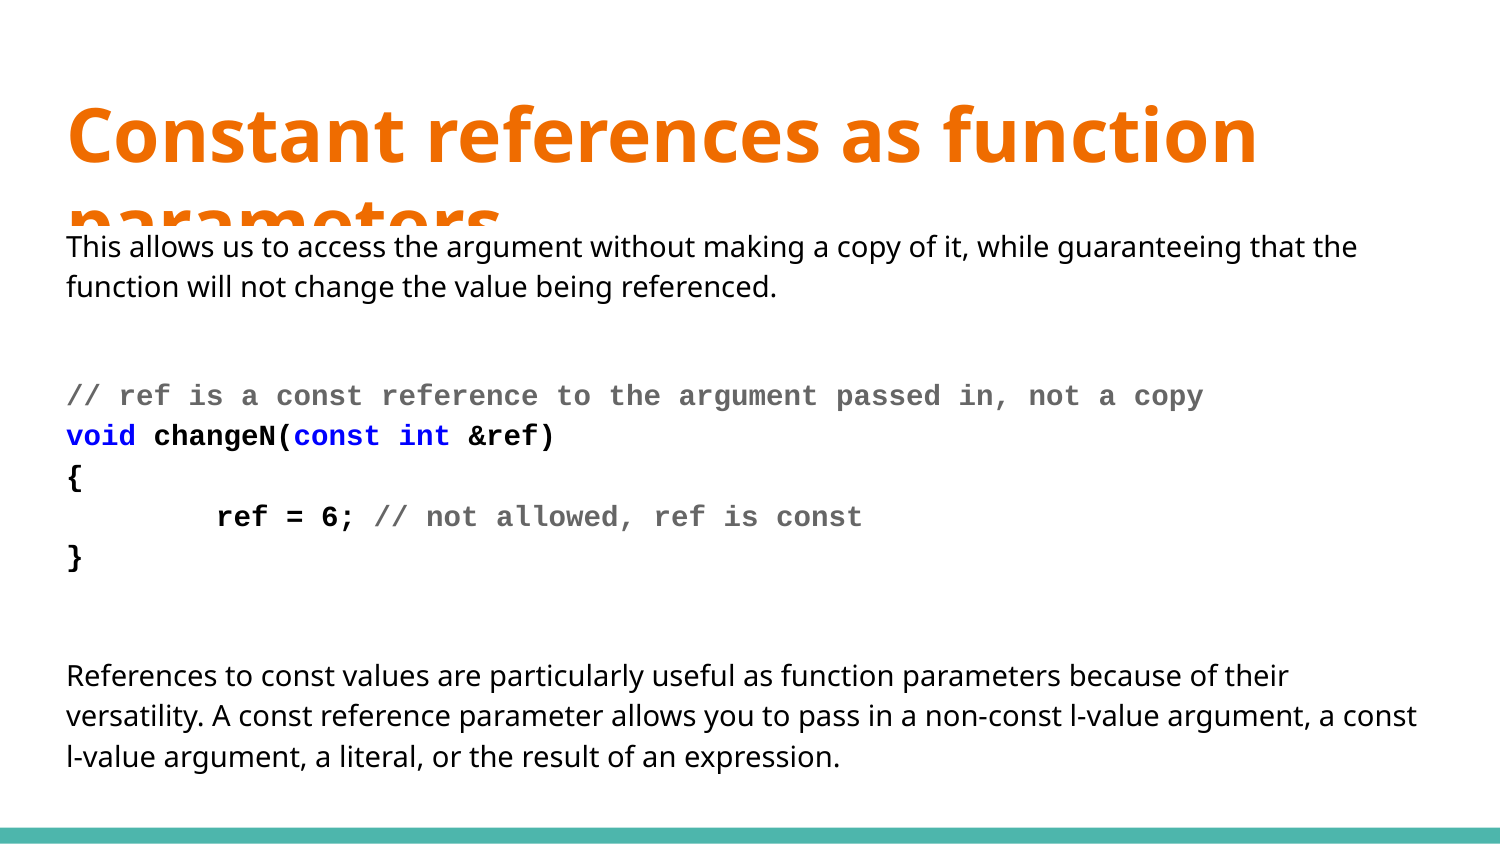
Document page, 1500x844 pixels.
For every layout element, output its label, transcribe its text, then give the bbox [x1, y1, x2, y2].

list This allows us to access the argument without making a copy of it, while guaranteeing that the function will not change the value being referenced. // ref is a const reference to the argument passed in, not a copy void changeN(const int &ref) { ref = 6; // not allowed, ref is const } References to const values are particularly useful as function parameters because of their versatility. A const reference parameter allows you to pass in a non-const l-value argument, a const l-value argument, a literal, or the result of an expression. [51, 207, 1449, 813]
title Constant references as function parameters [51, 72, 1449, 189]
